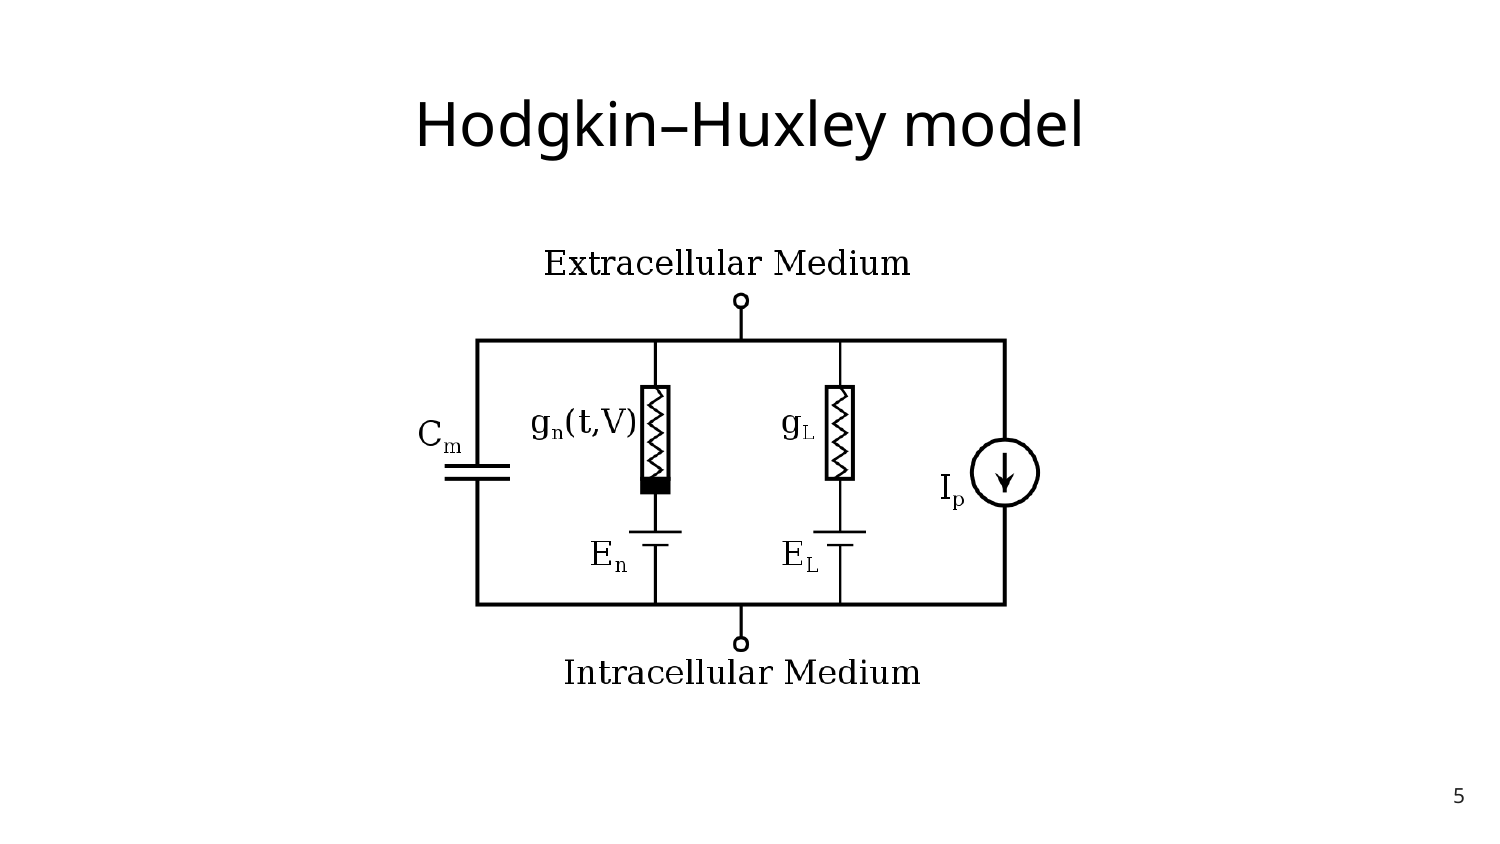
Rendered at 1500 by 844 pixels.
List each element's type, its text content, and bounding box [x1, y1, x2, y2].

picture [411, 241, 1044, 690]
slide_number ‹#› [1389, 764, 1480, 830]
title Hodgkin–Huxley model [51, 48, 1449, 180]
